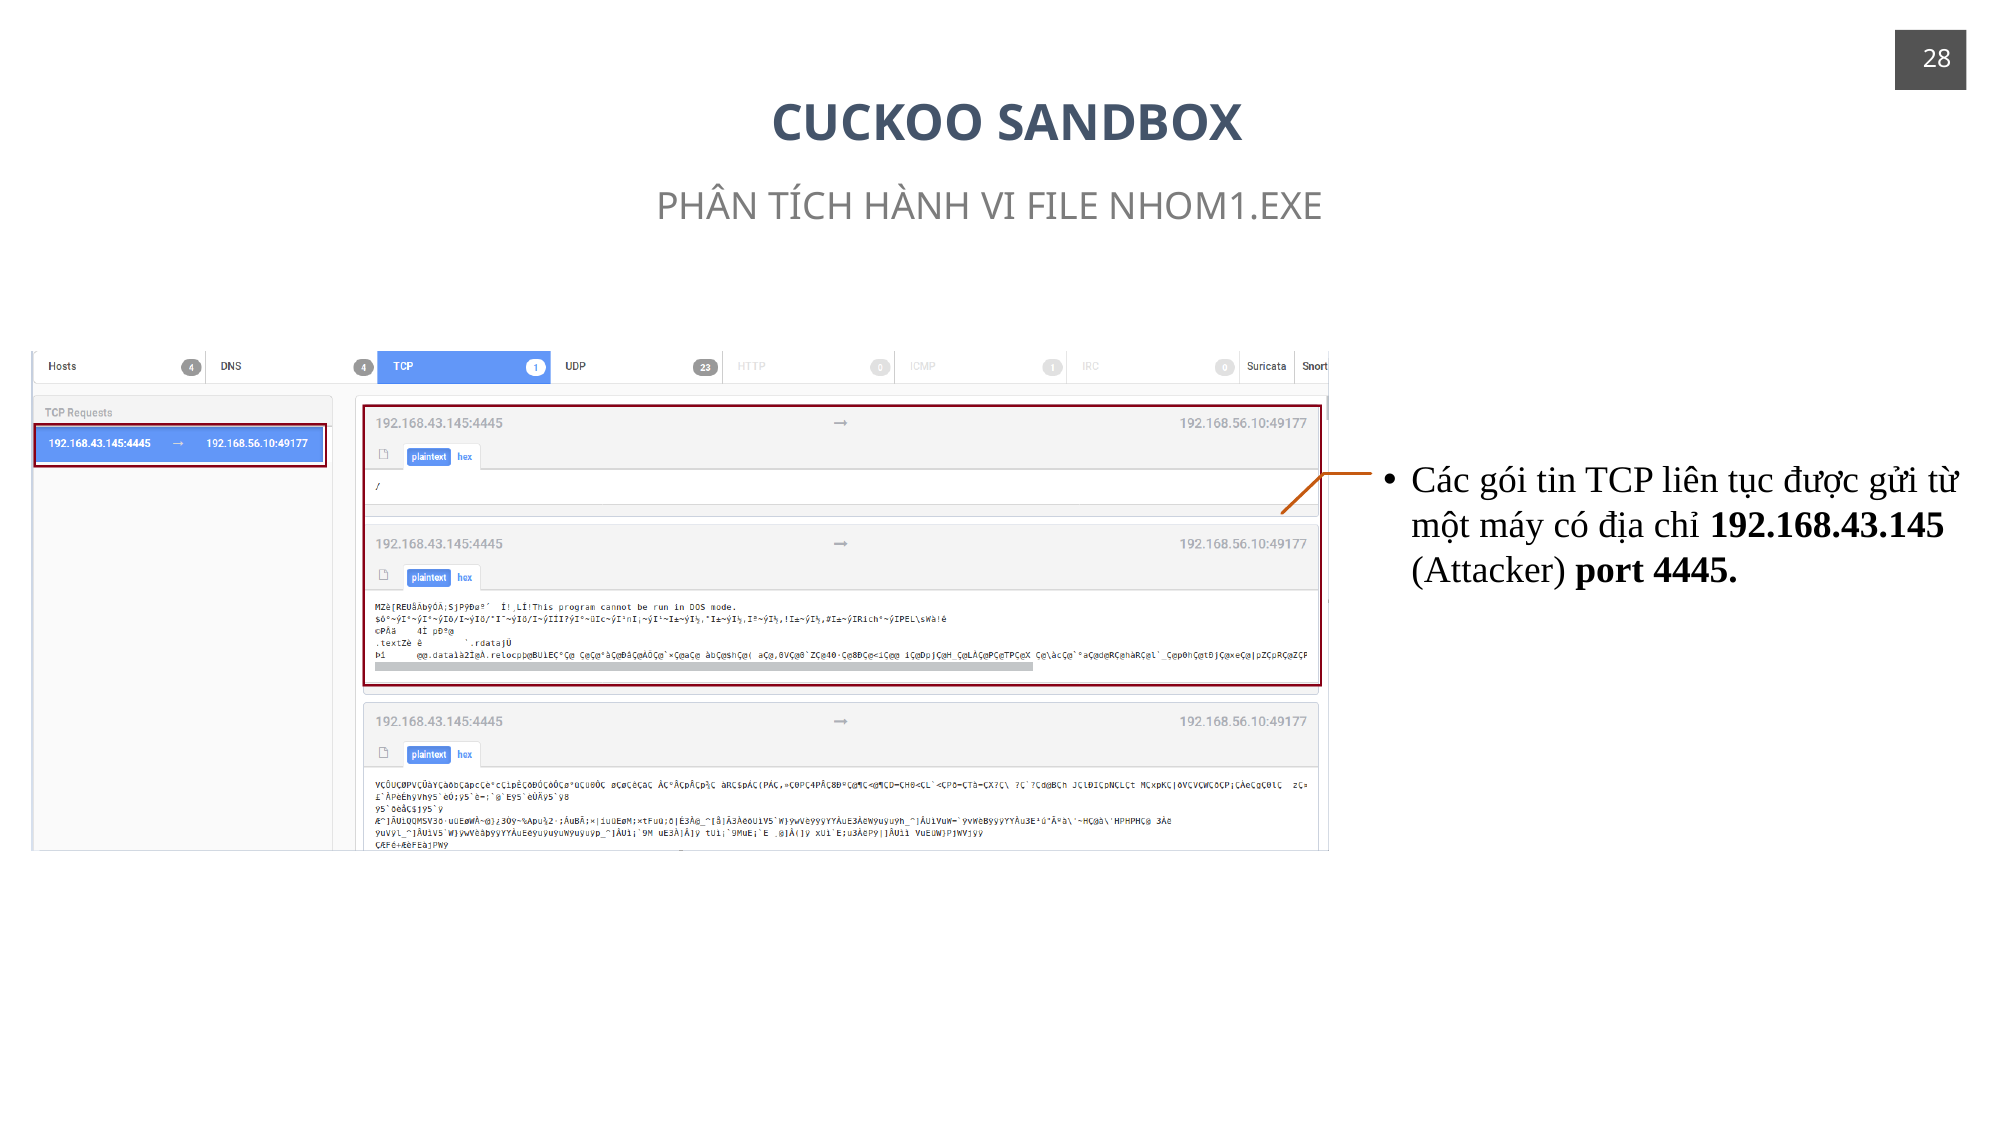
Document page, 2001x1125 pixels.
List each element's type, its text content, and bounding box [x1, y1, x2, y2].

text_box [1281, 473, 1371, 514]
text_box CUCKOO SANDBOX [537, 82, 1477, 203]
text_box Các gói tin TCP liên tục được gửi từ một máy có địa chỉ 192.168.43.145 (Attacker) port 4445. [1368, 448, 1986, 598]
picture [31, 351, 1329, 851]
slide_number 28 [1895, 29, 1967, 90]
text_box PHÂN TÍCH HÀNH VI FILE NHOM1.EXE [616, 161, 1364, 247]
